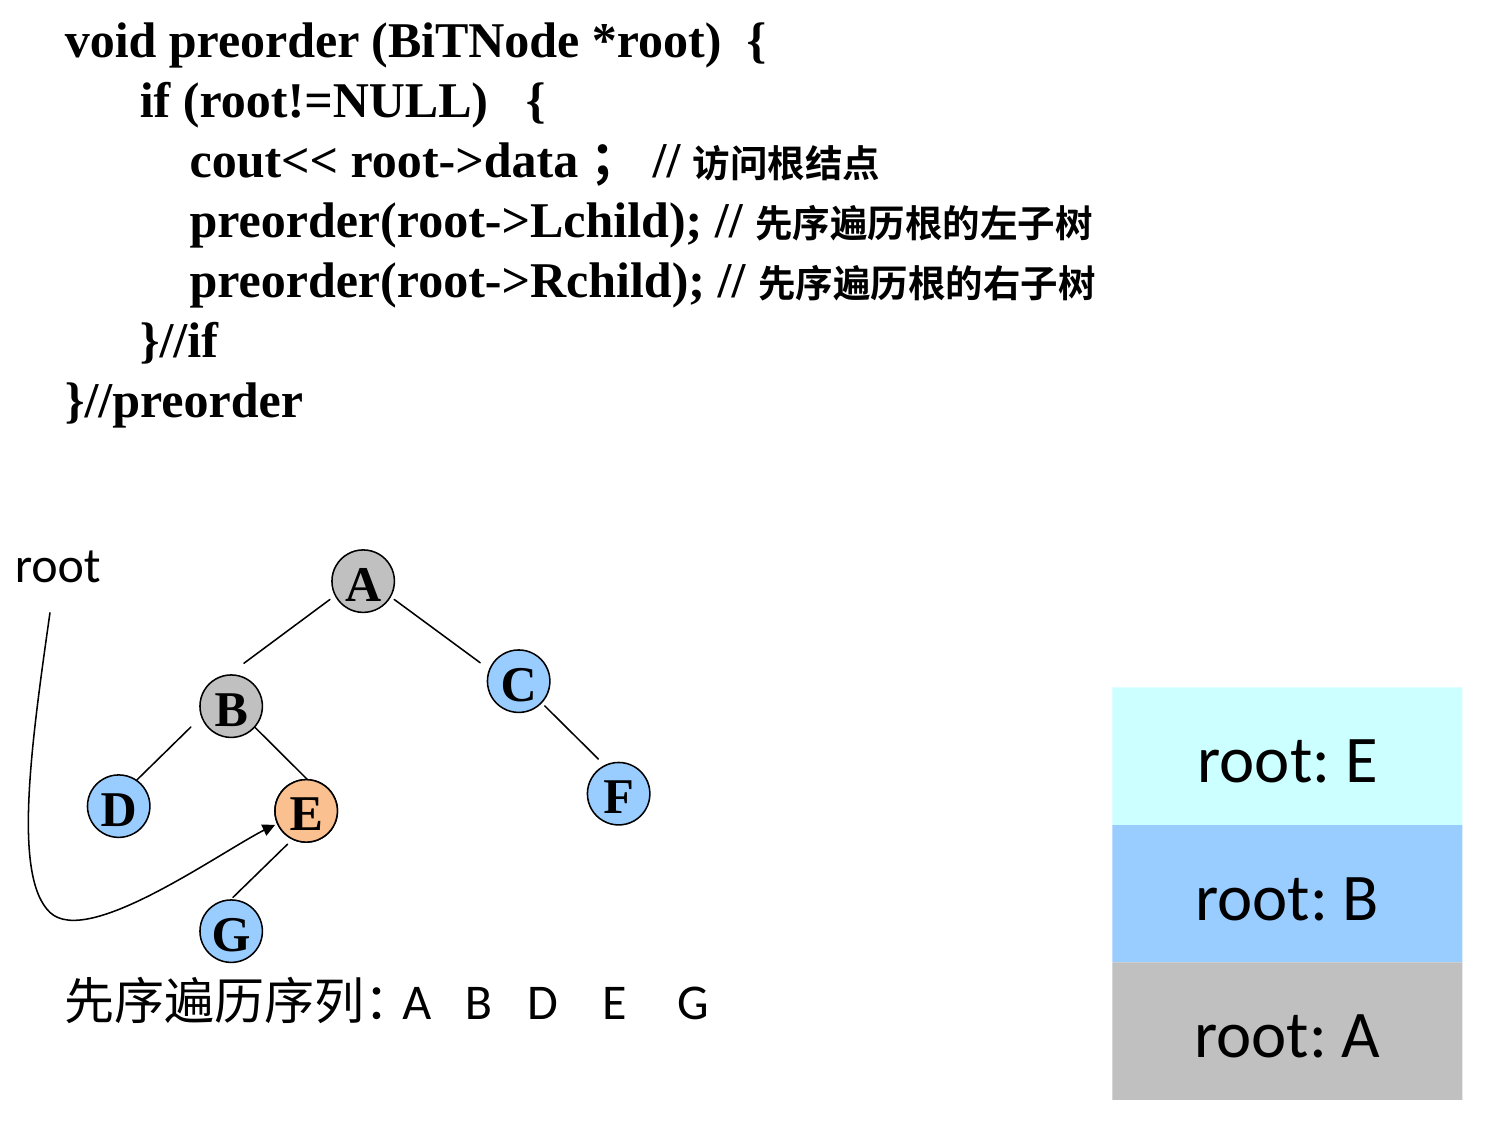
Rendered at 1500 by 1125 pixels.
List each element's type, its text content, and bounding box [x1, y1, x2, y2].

text_box G [662, 962, 725, 1038]
text_box E [587, 962, 650, 1038]
text_box root: A [1112, 962, 1463, 1100]
text_box B [449, 962, 512, 1038]
text_box root: B [1112, 825, 1463, 962]
text_box root: E [1112, 687, 1463, 825]
text_box B [199, 674, 263, 738]
text_box root [0, 524, 150, 600]
text_box G [199, 899, 263, 962]
text_box A [331, 549, 395, 613]
text_box A [387, 962, 449, 1038]
text_box [28, 612, 276, 921]
text_box 先序遍历序列： [50, 962, 387, 1038]
text_box F [587, 762, 650, 825]
text_box E [274, 779, 338, 843]
text_box C [487, 649, 550, 713]
text_box D [512, 962, 575, 1038]
text_box void preorder (BiTNode *root) { if (root!=NULL) { cout<< root->data；//访问根结点 preorder(root->Lchild); //先序遍历根的左子树 preorder(root->Rchild); //先序遍历根的右子树 }//if }//preorder [0, 0, 1138, 495]
